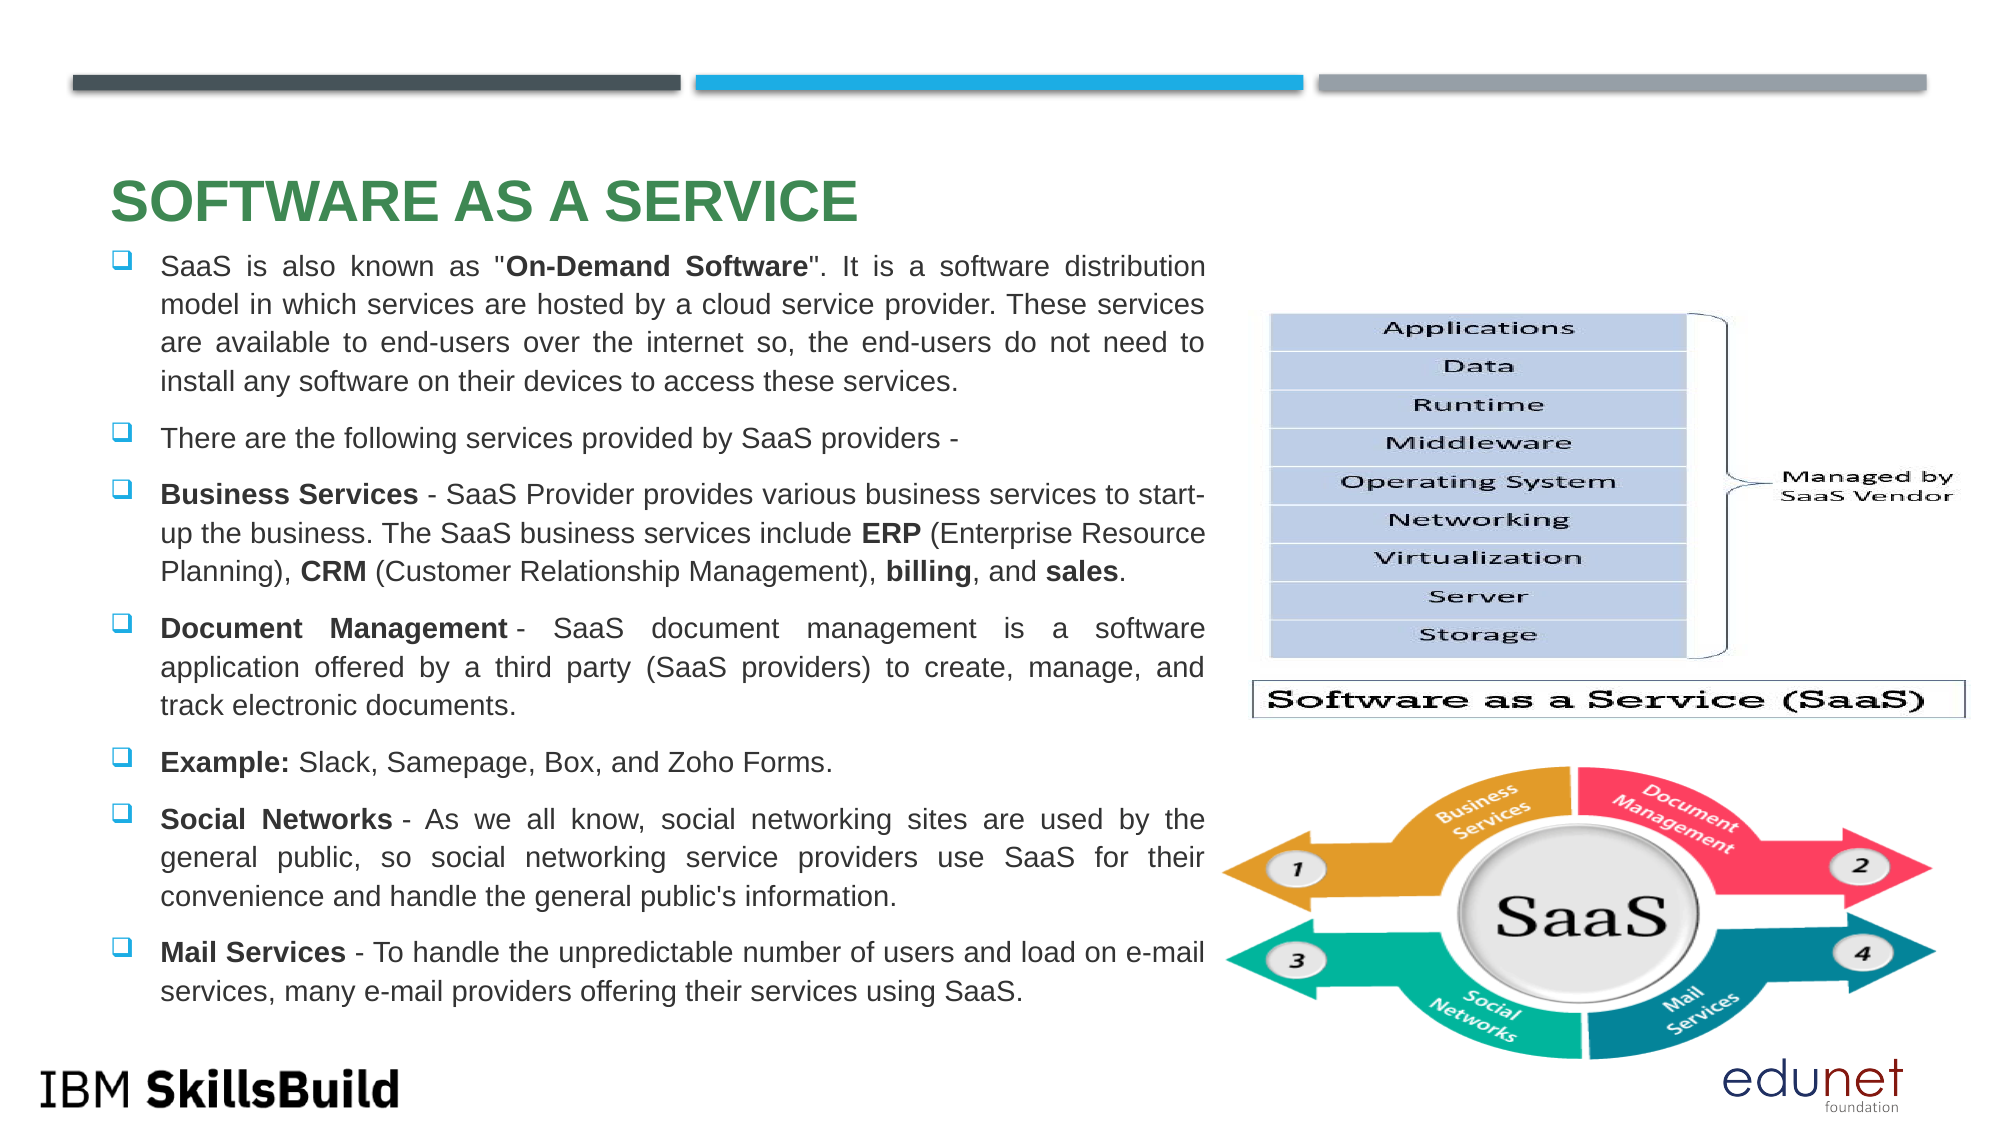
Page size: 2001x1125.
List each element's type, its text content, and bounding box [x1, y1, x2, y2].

picture [14, 1047, 419, 1125]
picture [1188, 757, 1971, 1116]
title Software as a Service [95, 115, 1905, 311]
list SaaS is also known as "On-Demand Software". It is a software distribution model in which services are hosted by a cloud service provider. These services are available to end-users over the internet so, the end-users do not need to install any software on their devices to access these services. There are the following services provided by SaaS providers - Business Services - SaaS Provider provides various business services to start-up the business. The SaaS business services include ERP (Enterprise Resource Planning), CRM (Customer Relationship Management), billing, and sales. Document Management - SaaS document management is a software application offered by a third party (SaaS providers) to create, manage, and track electronic documents. Example: Slack, Samepage, Box, and Zoho Forms. Social Networks - As we all know, social networking sites are used by the general public, so social networking service providers use SaaS for their convenience and handle the general public's information. Mail Services - To handle the unpredictable number of users and load on e-mail services, many e-mail providers offering their services using SaaS. [95, 383, 1222, 981]
picture [1247, 309, 1971, 720]
